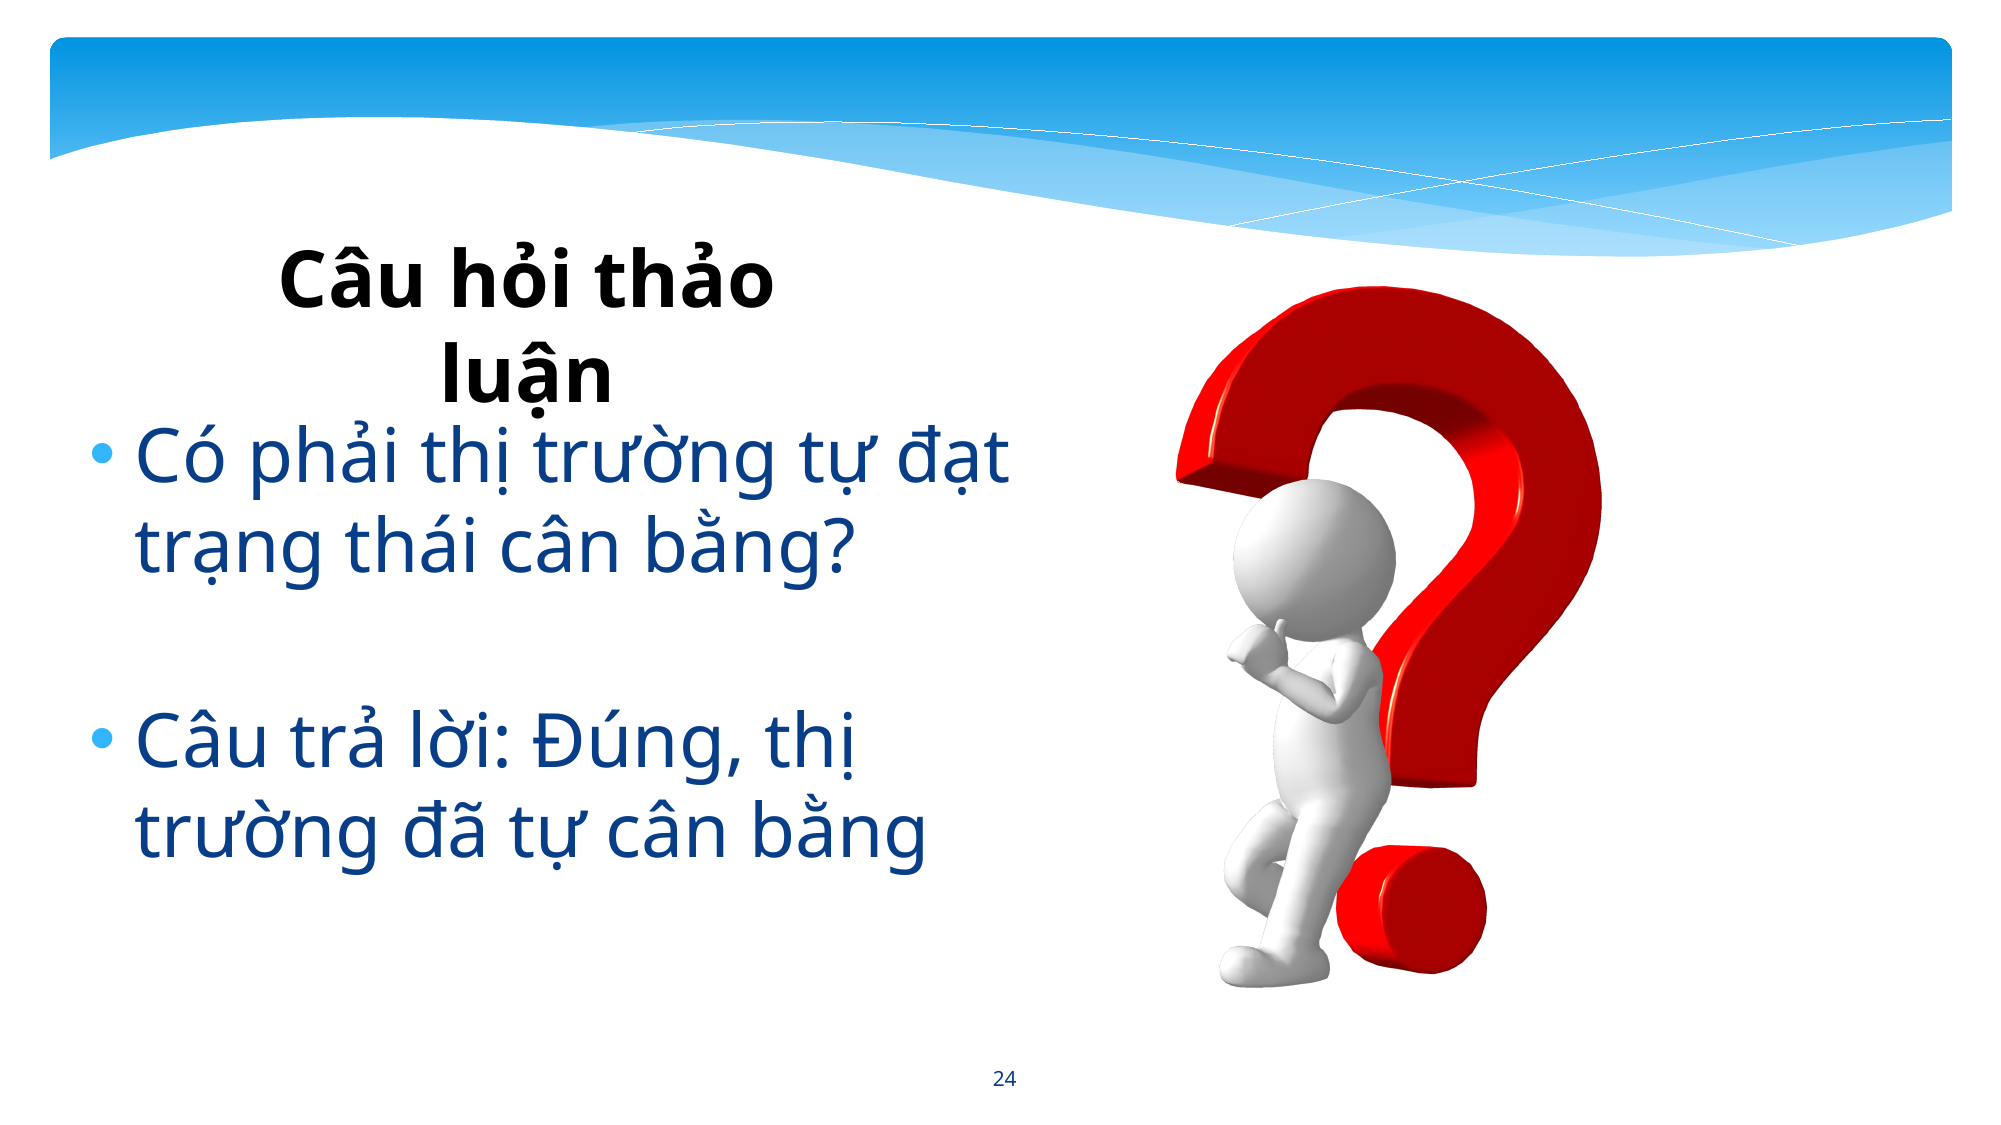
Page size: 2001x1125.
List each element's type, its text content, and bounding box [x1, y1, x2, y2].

text_box Câu trả lời: Đúng, thị trường đã tự cân bằng [75, 685, 998, 984]
slide_number 24 [877, 1050, 1132, 1110]
picture [1004, 273, 1731, 1000]
text_box Có phải thị trường tự đạt trạng thái cân bằng? [75, 399, 998, 685]
text_box Câu hỏi thảo luận [186, 221, 869, 399]
